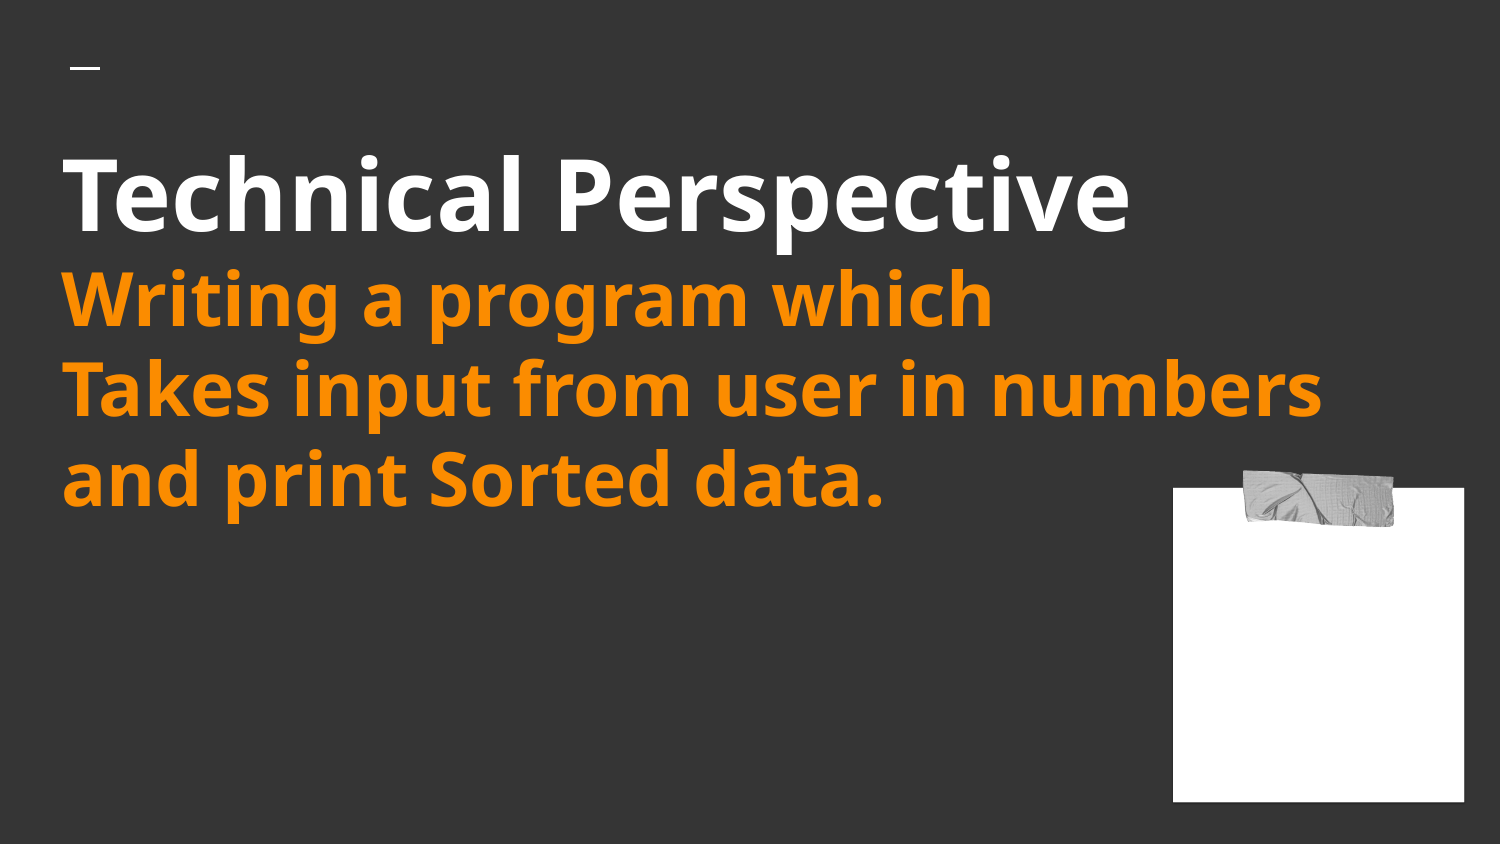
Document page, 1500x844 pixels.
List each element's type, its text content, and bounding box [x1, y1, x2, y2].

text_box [1161, 469, 1476, 815]
title Technical Perspective Writing a program which Takes input from user in numbers and print Sorted data. [46, 116, 1463, 746]
